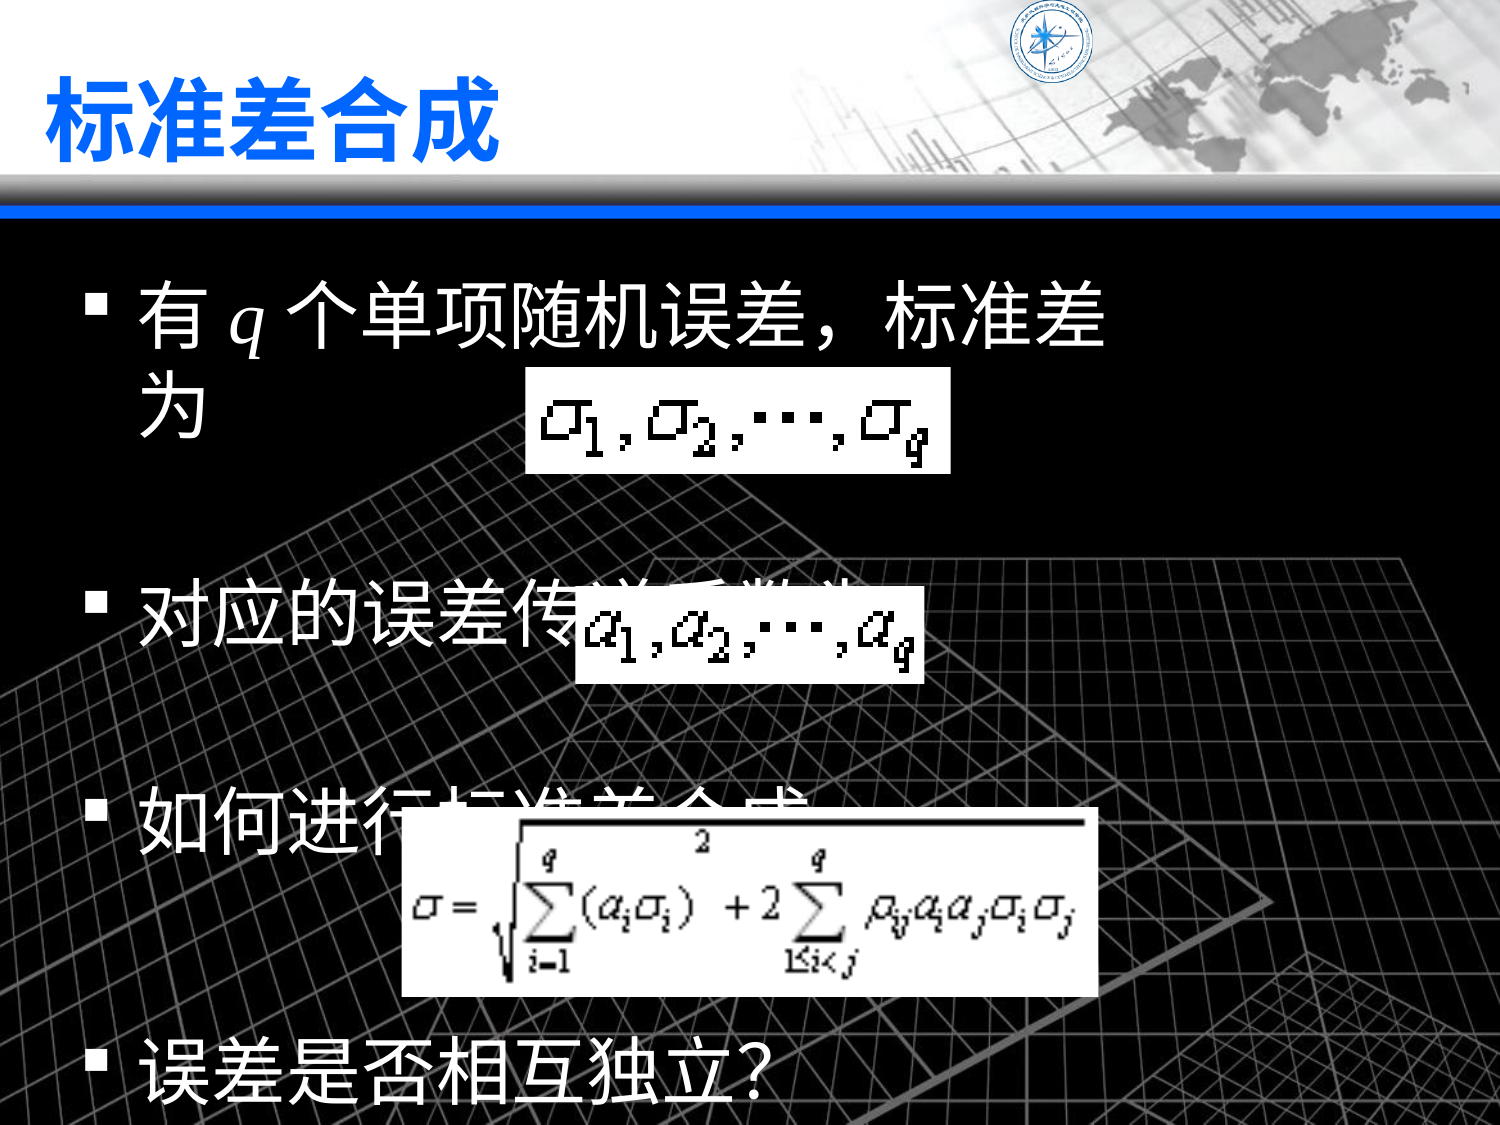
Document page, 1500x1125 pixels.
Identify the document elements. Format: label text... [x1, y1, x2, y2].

text_box [401, 807, 1099, 997]
title 标准差合成 [42, 60, 507, 251]
text_box 误差是否相互独立？ [77, 1022, 814, 1115]
picture [0, 0, 1500, 206]
text_box [525, 367, 951, 474]
text_box [575, 586, 925, 684]
text_box 有q个单项随机误差，标准差为 对应的误差传递系数为 如何进行标准差合成 [77, 266, 1151, 865]
picture [0, 219, 1500, 1125]
